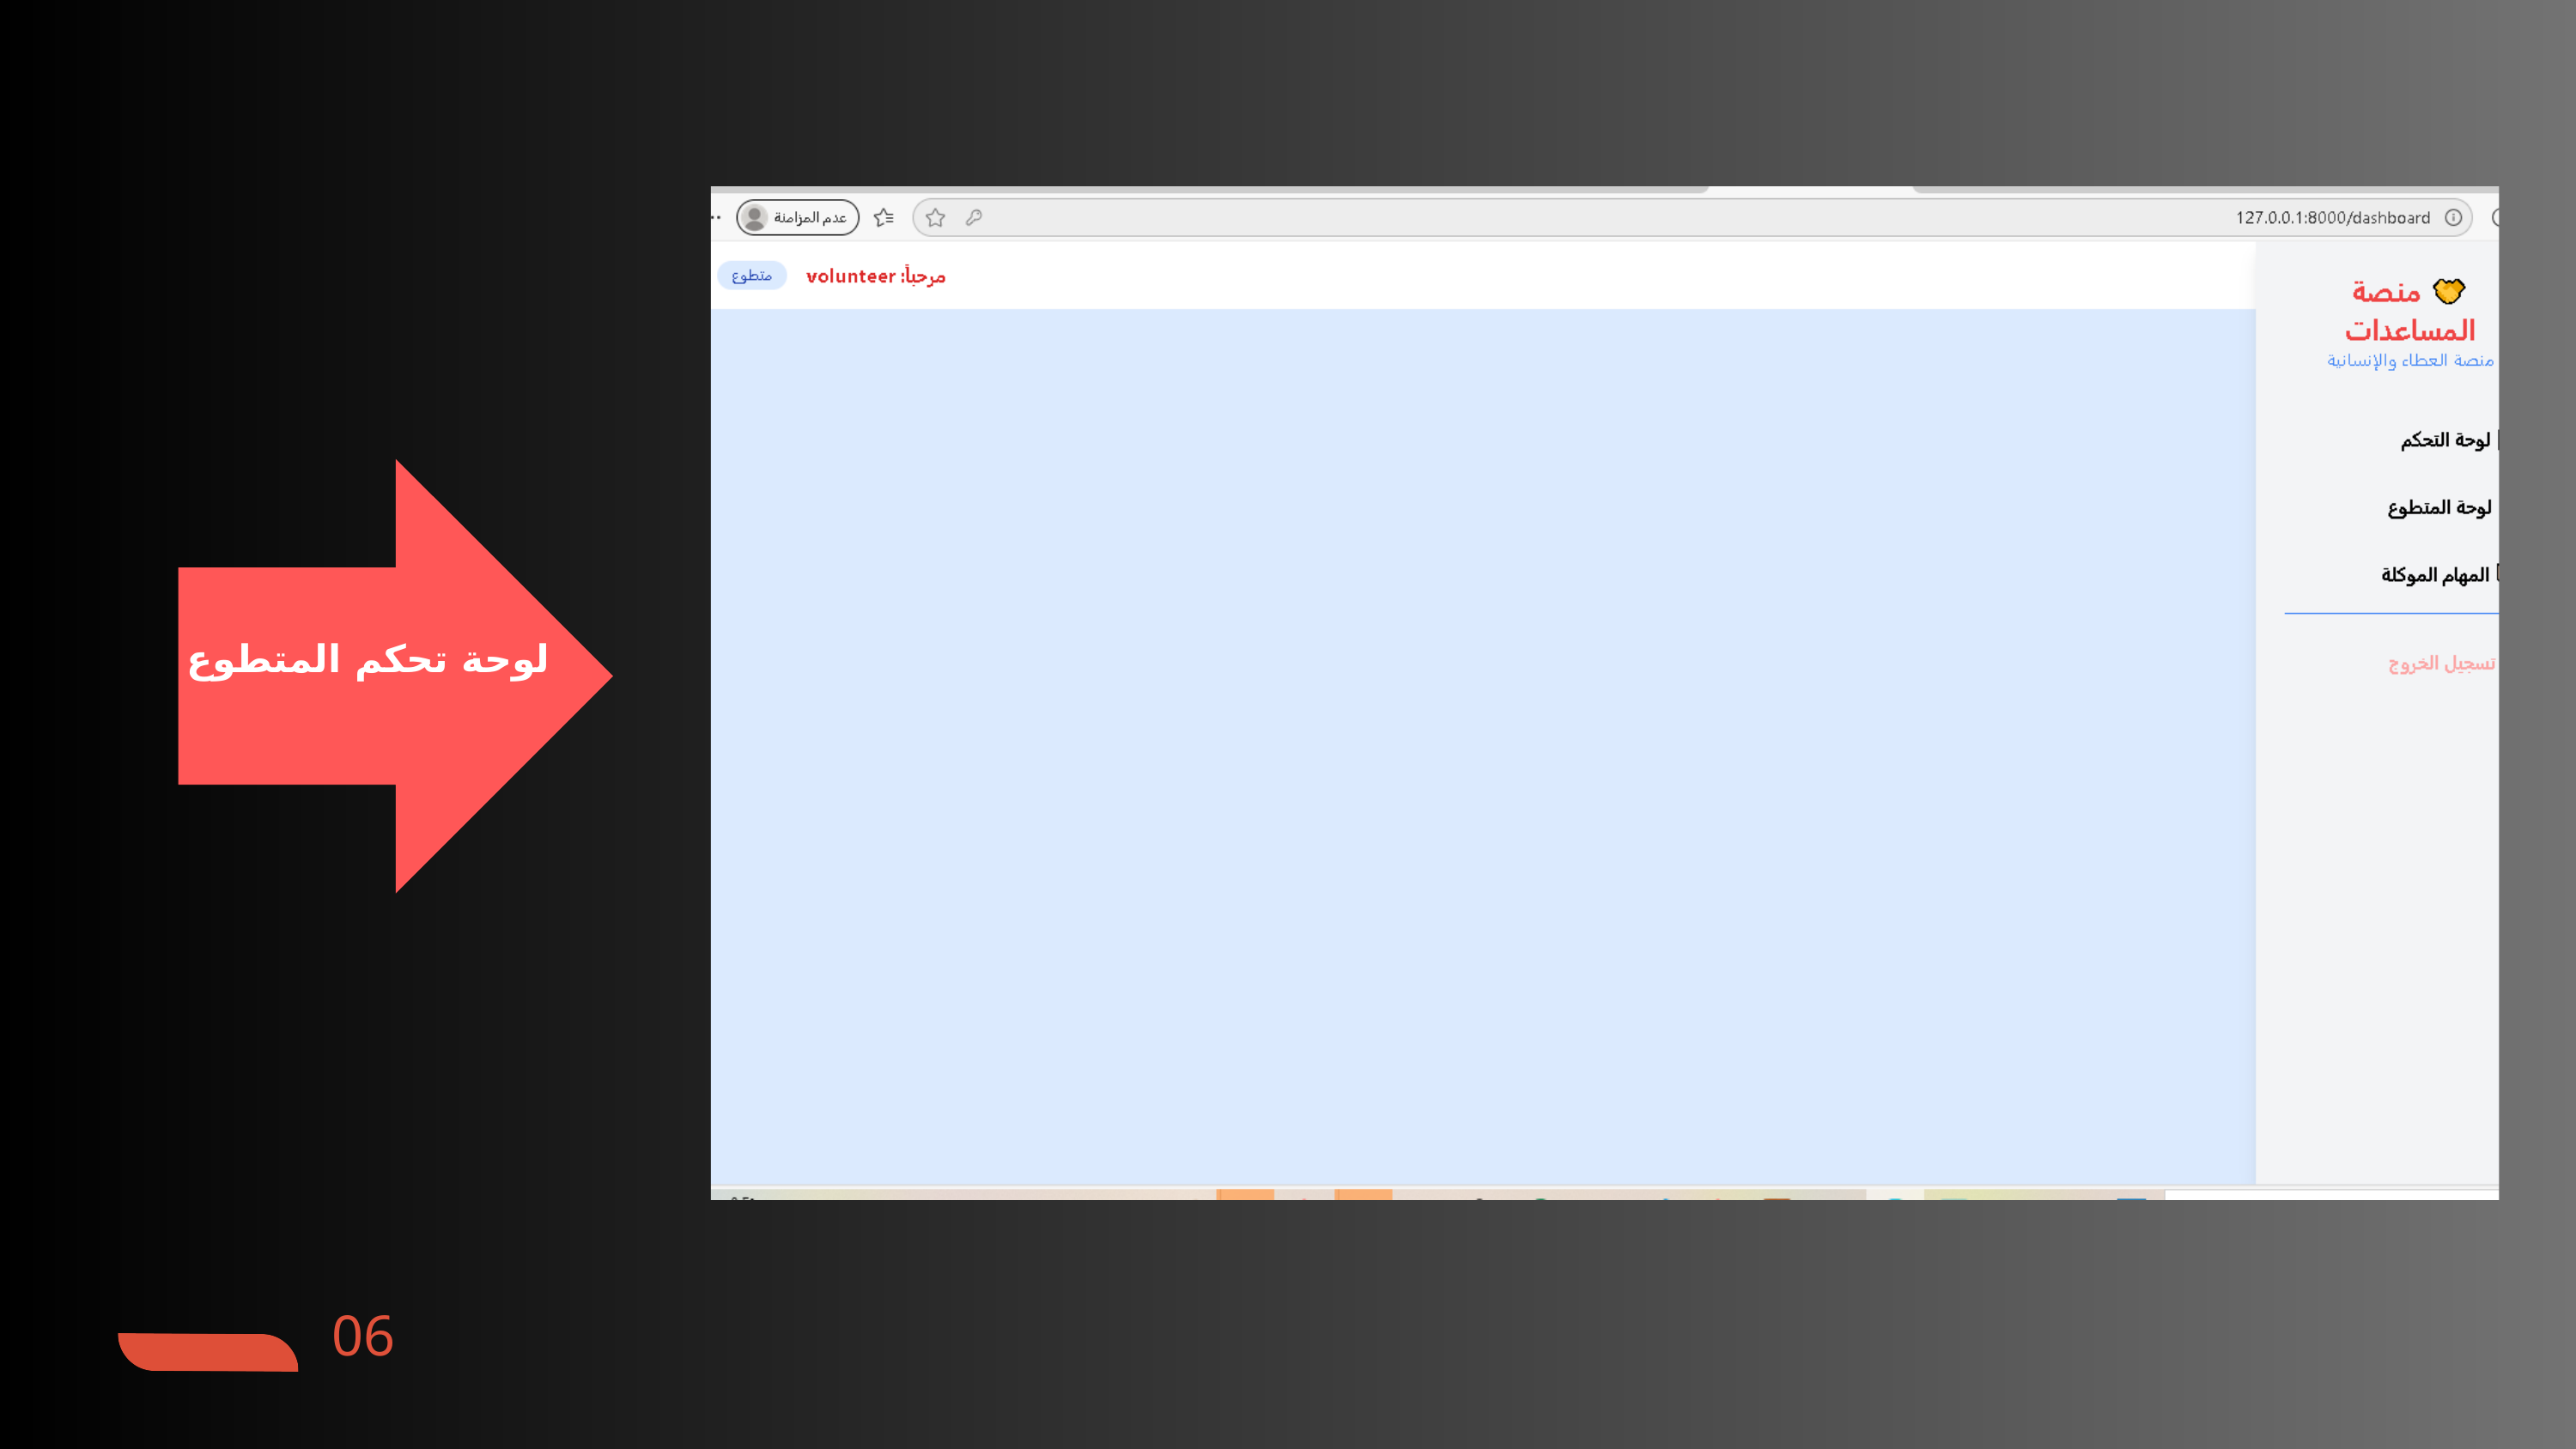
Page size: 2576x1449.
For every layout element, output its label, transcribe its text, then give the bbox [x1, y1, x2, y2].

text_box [178, 458, 614, 894]
text_box 06 [331, 1288, 396, 1367]
text_box [118, 1333, 299, 1372]
text_box [710, 186, 2500, 1200]
